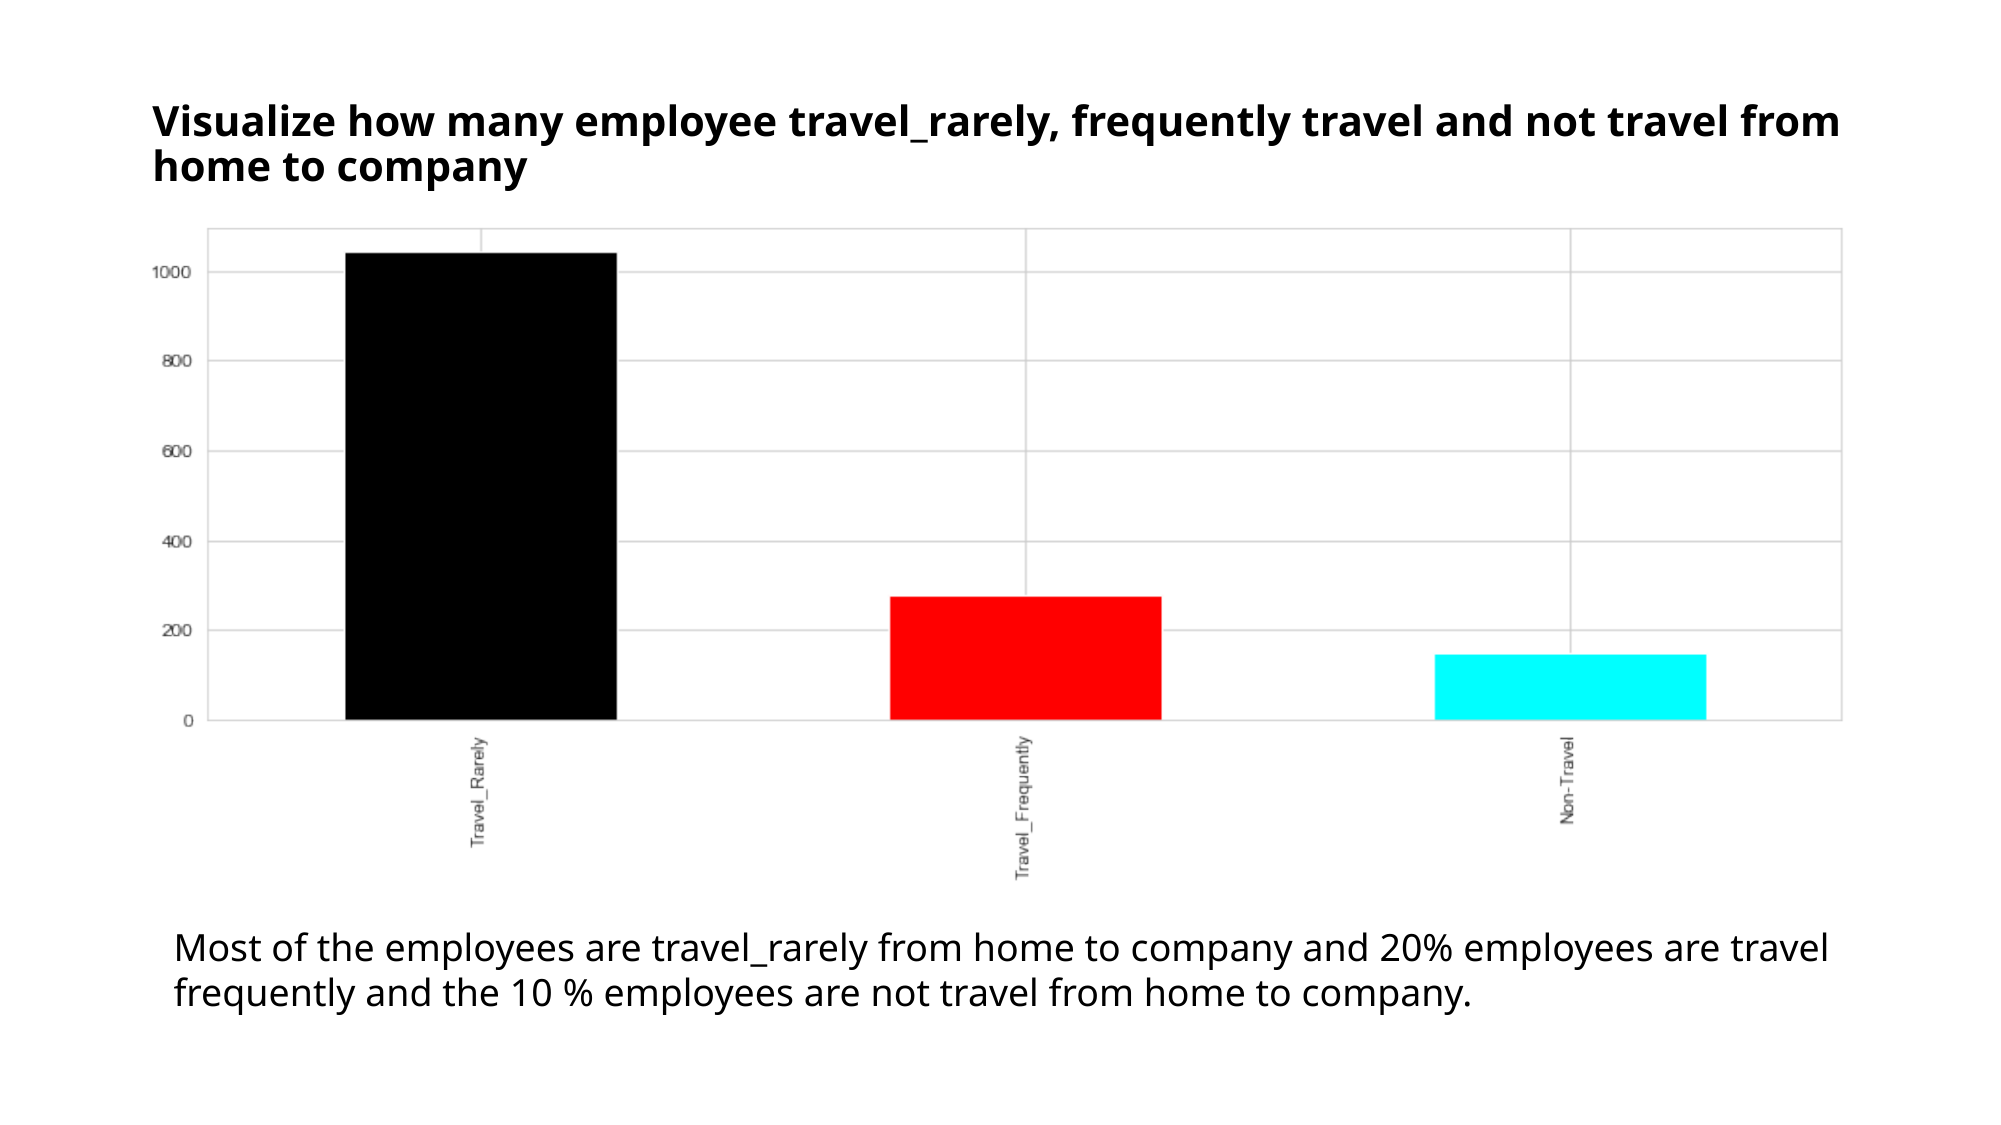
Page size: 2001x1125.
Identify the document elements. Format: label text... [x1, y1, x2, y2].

title Visualize how many employee travel_rarely, frequently travel and not travel from home to company [137, 59, 1863, 210]
text_box Most of the employees are travel_rarely from home to company and 20% employees are travel frequently and the 10 % employees are not travel from home to company. [158, 916, 1863, 1021]
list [137, 210, 1863, 892]
